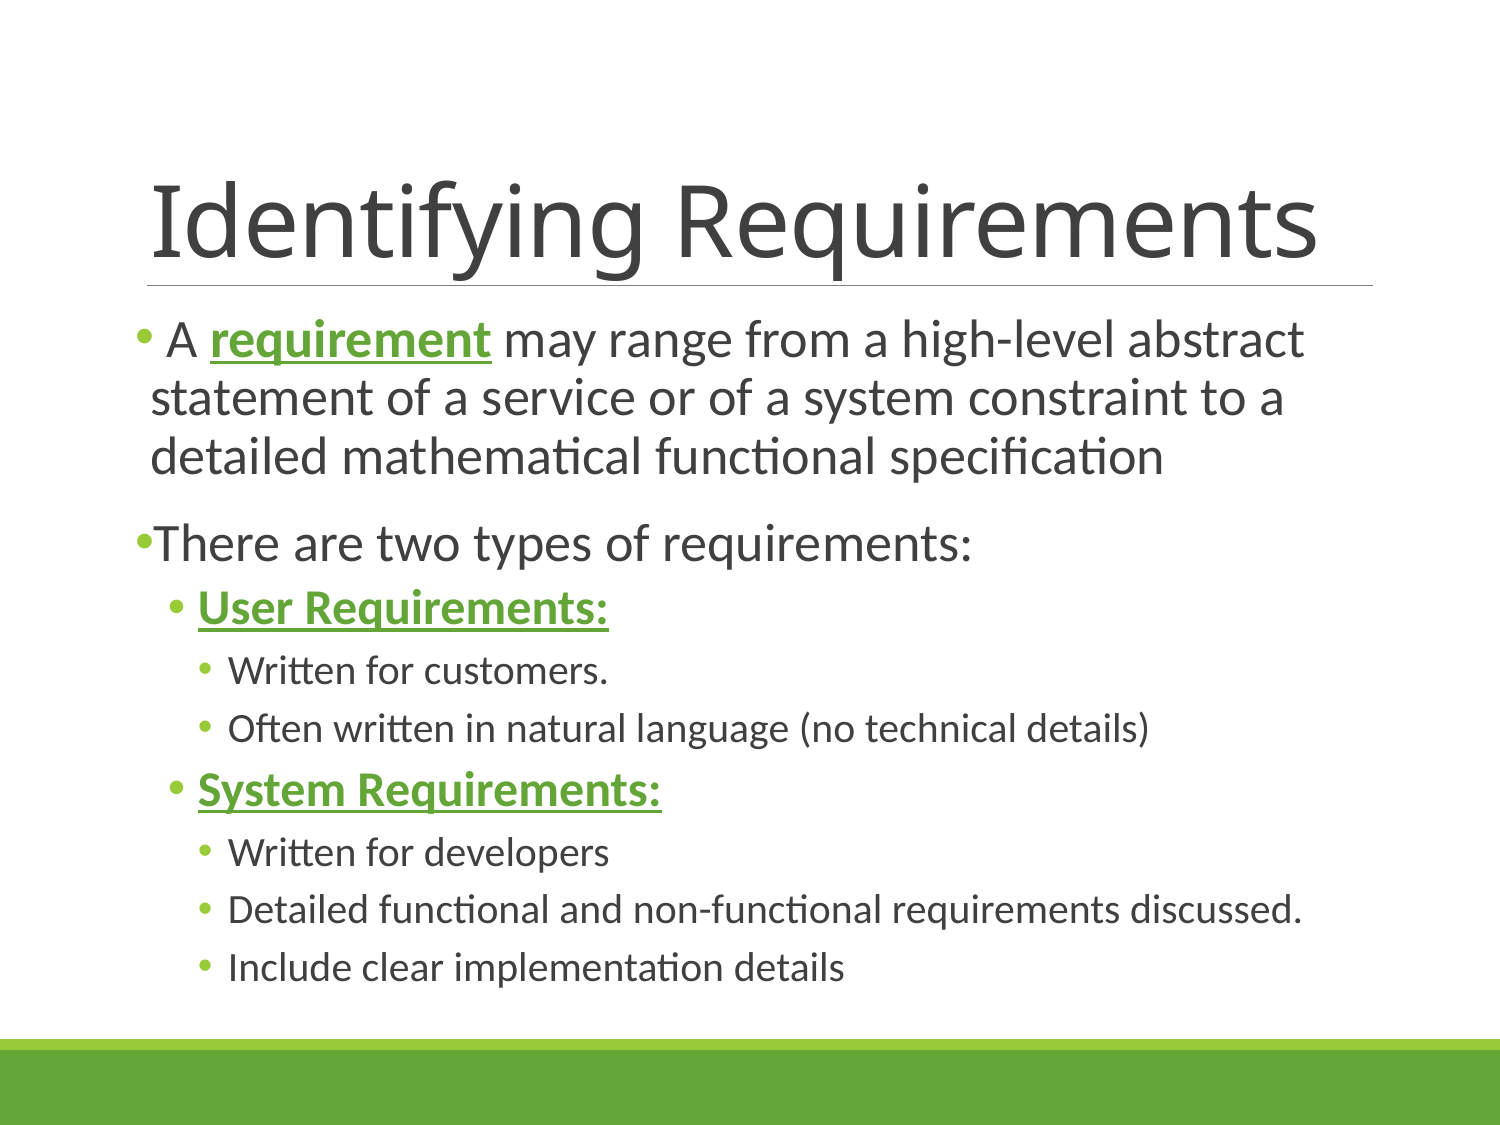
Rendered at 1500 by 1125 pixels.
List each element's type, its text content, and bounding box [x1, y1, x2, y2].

title Identifying Requirements [135, 47, 1373, 285]
list A requirement may range from a high-level abstract statement of a service or of a system constraint to a detailed mathematical functional specification There are two types of requirements: User Requirements: Written for customers. Often written in natural language (no technical details) System Requirements: Written for developers Detailed functional and non-functional requirements discussed. Include clear implementation details [135, 302, 1373, 1022]
